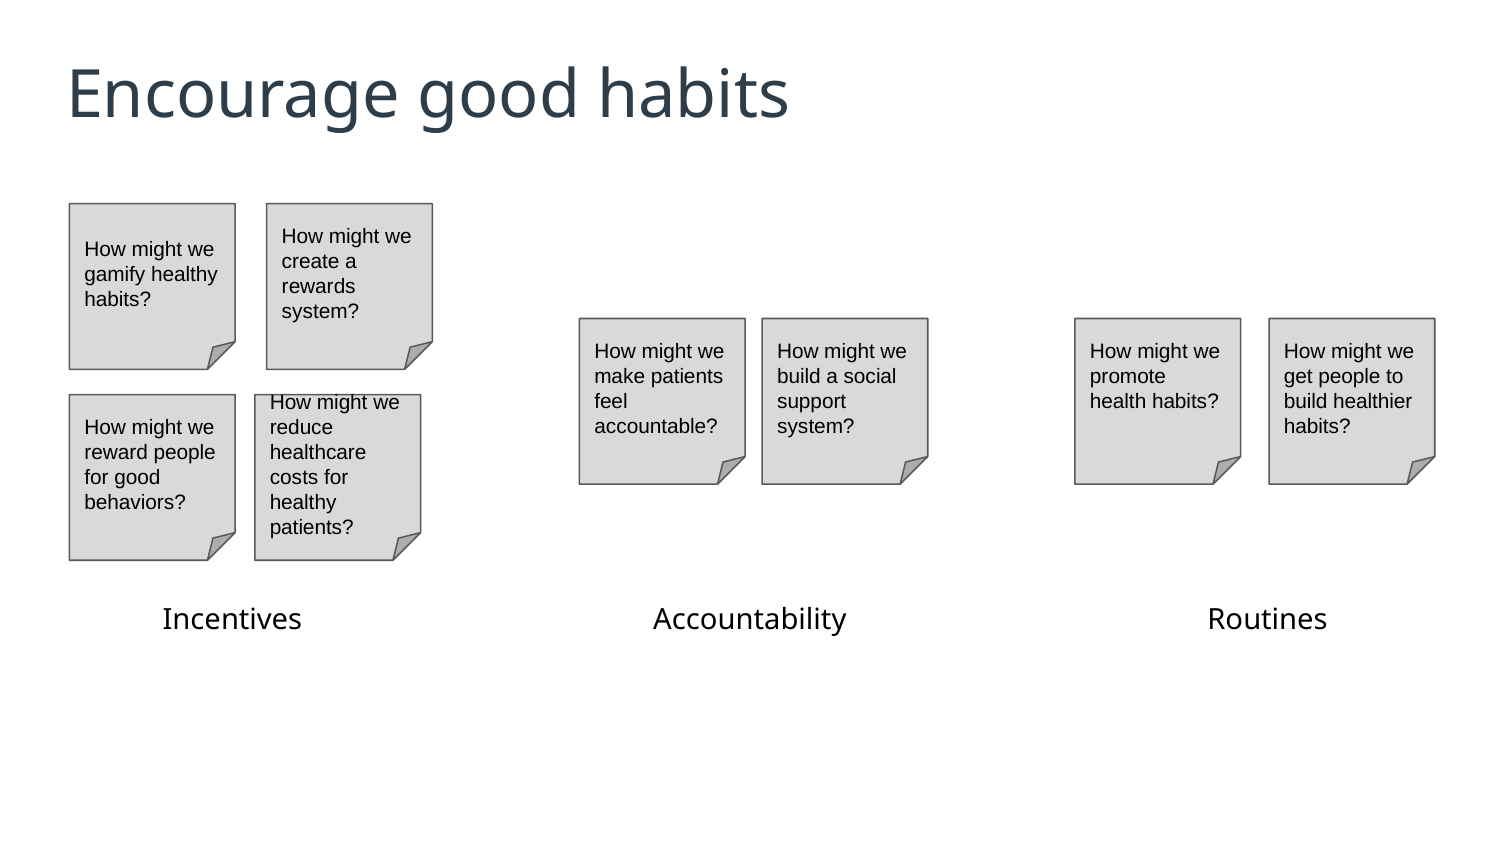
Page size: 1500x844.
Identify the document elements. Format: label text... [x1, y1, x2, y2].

text_box How might we promote health habits? [1074, 318, 1241, 485]
text_box How might we reduce healthcare costs for healthy patients? [254, 394, 421, 561]
text_box How might we make patients feel accountable? [579, 318, 746, 485]
text_box Accountability [612, 585, 888, 666]
text_box How might we create a rewards system? [266, 203, 433, 370]
text_box How might we gamify healthy habits? [69, 203, 236, 370]
text_box How might we reward people for good behaviors? [69, 394, 236, 561]
text_box How might we build a social support system? [762, 318, 928, 485]
text_box How might we get people to build healthier habits? [1269, 318, 1435, 485]
text_box Routines [1130, 585, 1405, 666]
text_box Incentives [95, 585, 370, 666]
title Encourage good habits [51, 35, 1449, 130]
